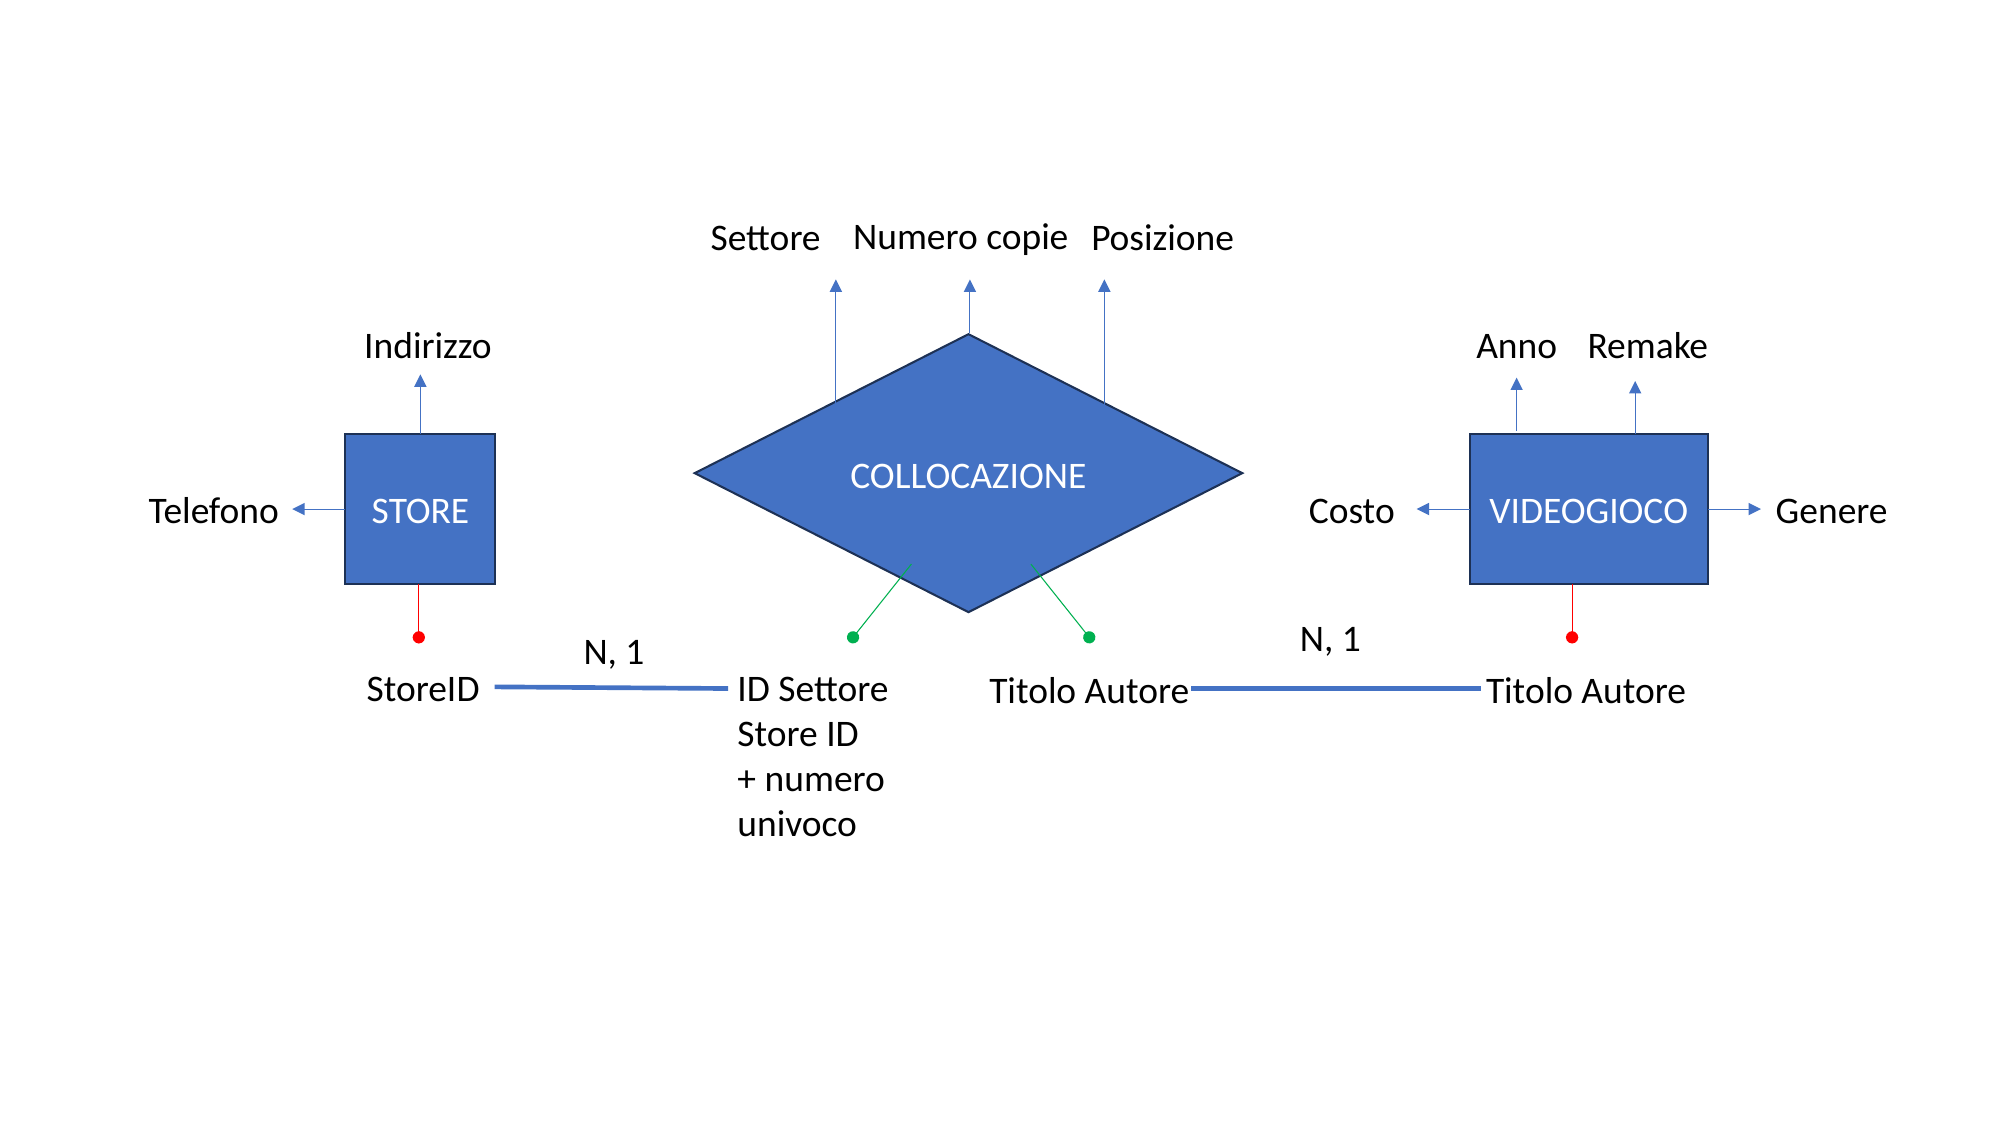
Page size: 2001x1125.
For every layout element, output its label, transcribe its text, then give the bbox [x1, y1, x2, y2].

text_box N, 1 [568, 619, 660, 680]
text_box Titolo Autore [1471, 658, 1702, 718]
text_box N, 1 [1285, 606, 1377, 667]
text_box Numero copie [838, 204, 1084, 265]
text_box COLLOCAZIONE [692, 333, 1245, 614]
text_box Genere [1760, 478, 1903, 539]
text_box Titolo Autore [974, 658, 1205, 718]
text_box ID Settore Store ID + numero univoco [722, 656, 1076, 852]
text_box Anno [1461, 313, 1572, 374]
text_box Posizione [1076, 205, 1250, 266]
text_box Settore [695, 205, 836, 266]
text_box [853, 564, 912, 638]
text_box Costo [1294, 478, 1410, 539]
text_box STORE [344, 433, 496, 585]
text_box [1030, 564, 1090, 638]
text_box Remake [1572, 313, 1724, 374]
text_box Telefono [133, 478, 295, 539]
text_box Indirizzo [349, 313, 507, 374]
text_box StoreID [351, 656, 495, 717]
text_box VIDEOGIOCO [1469, 433, 1709, 585]
